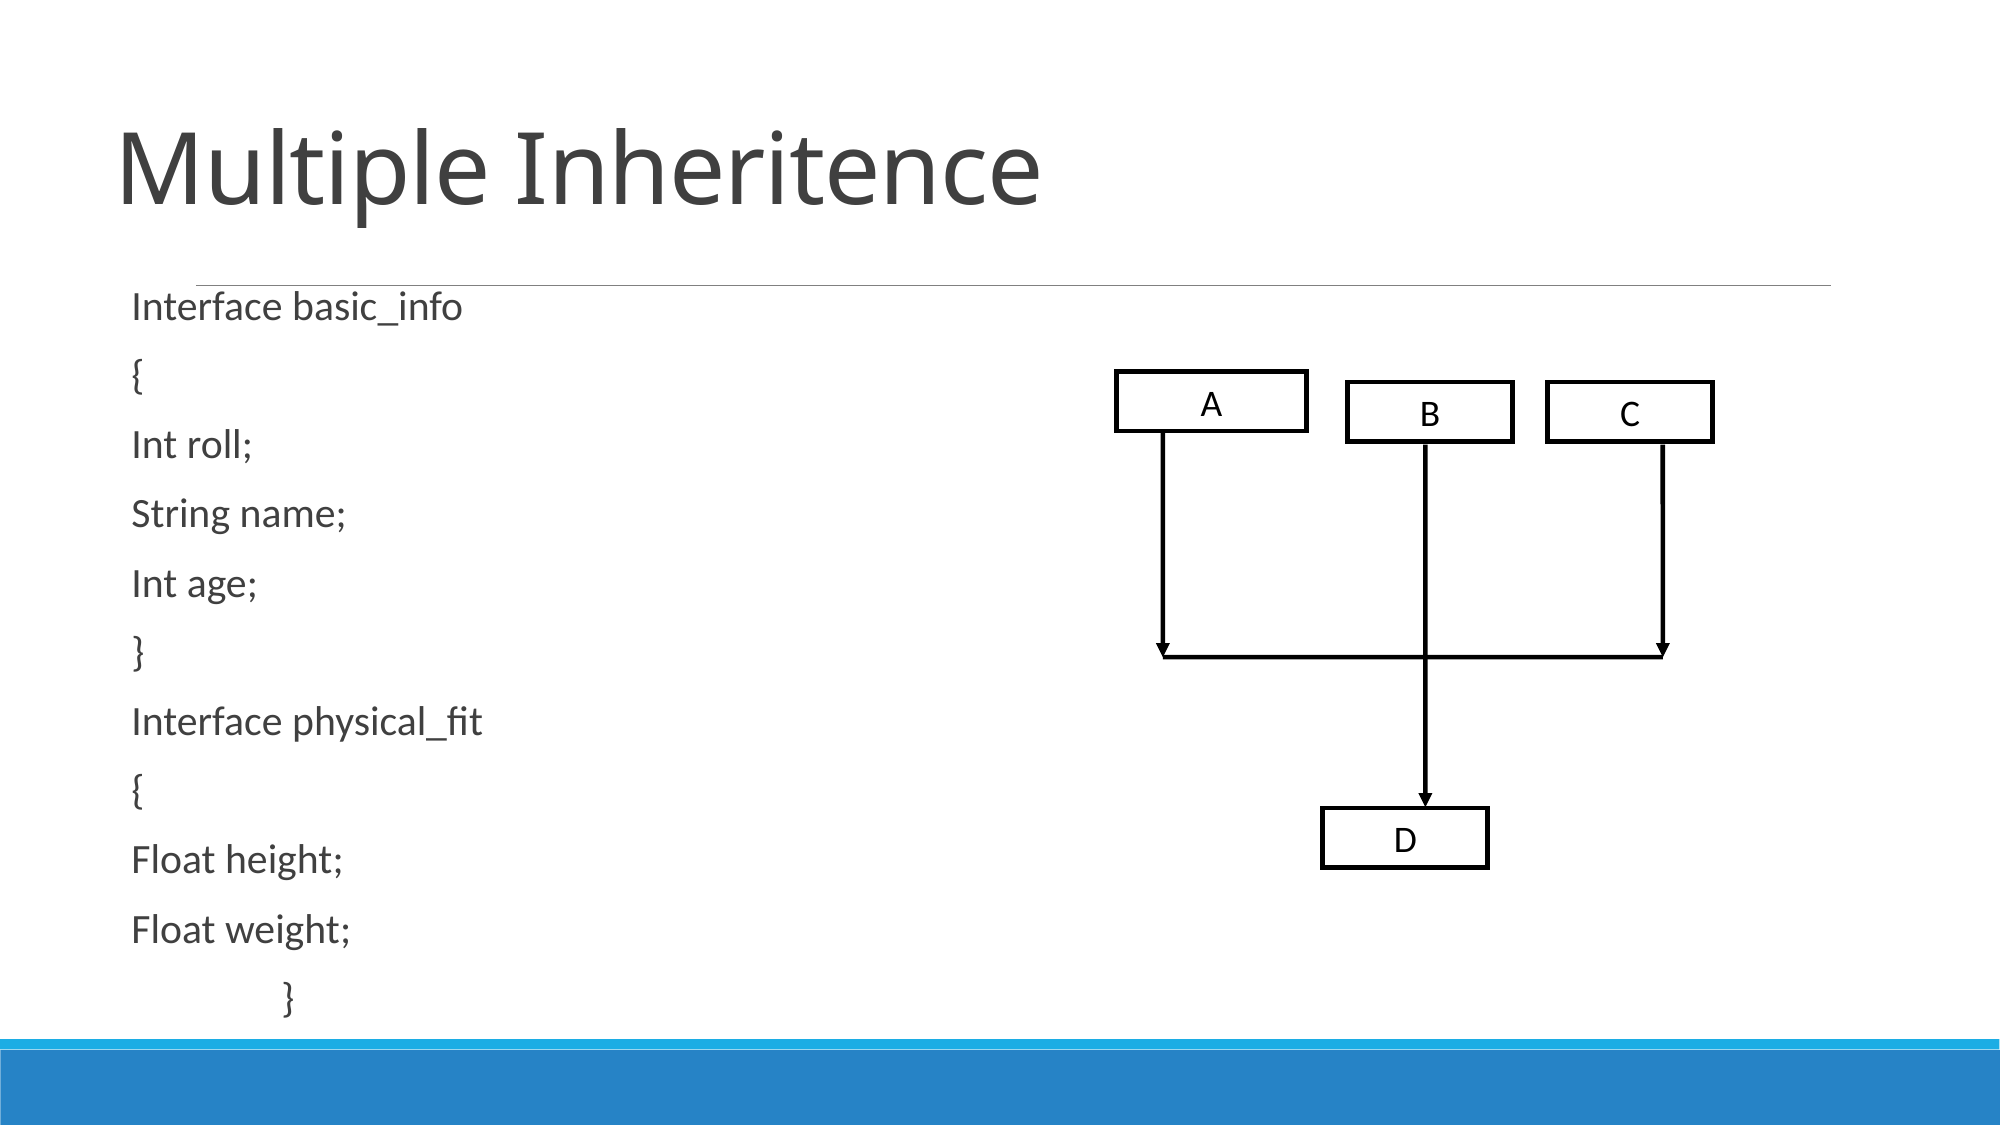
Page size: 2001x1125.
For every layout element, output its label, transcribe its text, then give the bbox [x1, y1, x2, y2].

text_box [1115, 370, 1714, 871]
list Interface basic_info { Int roll; String name; Int age; } Interface physical_fit { Float height; Float weight; } [116, 280, 854, 1125]
title Multiple Inheritence [99, 45, 1900, 233]
